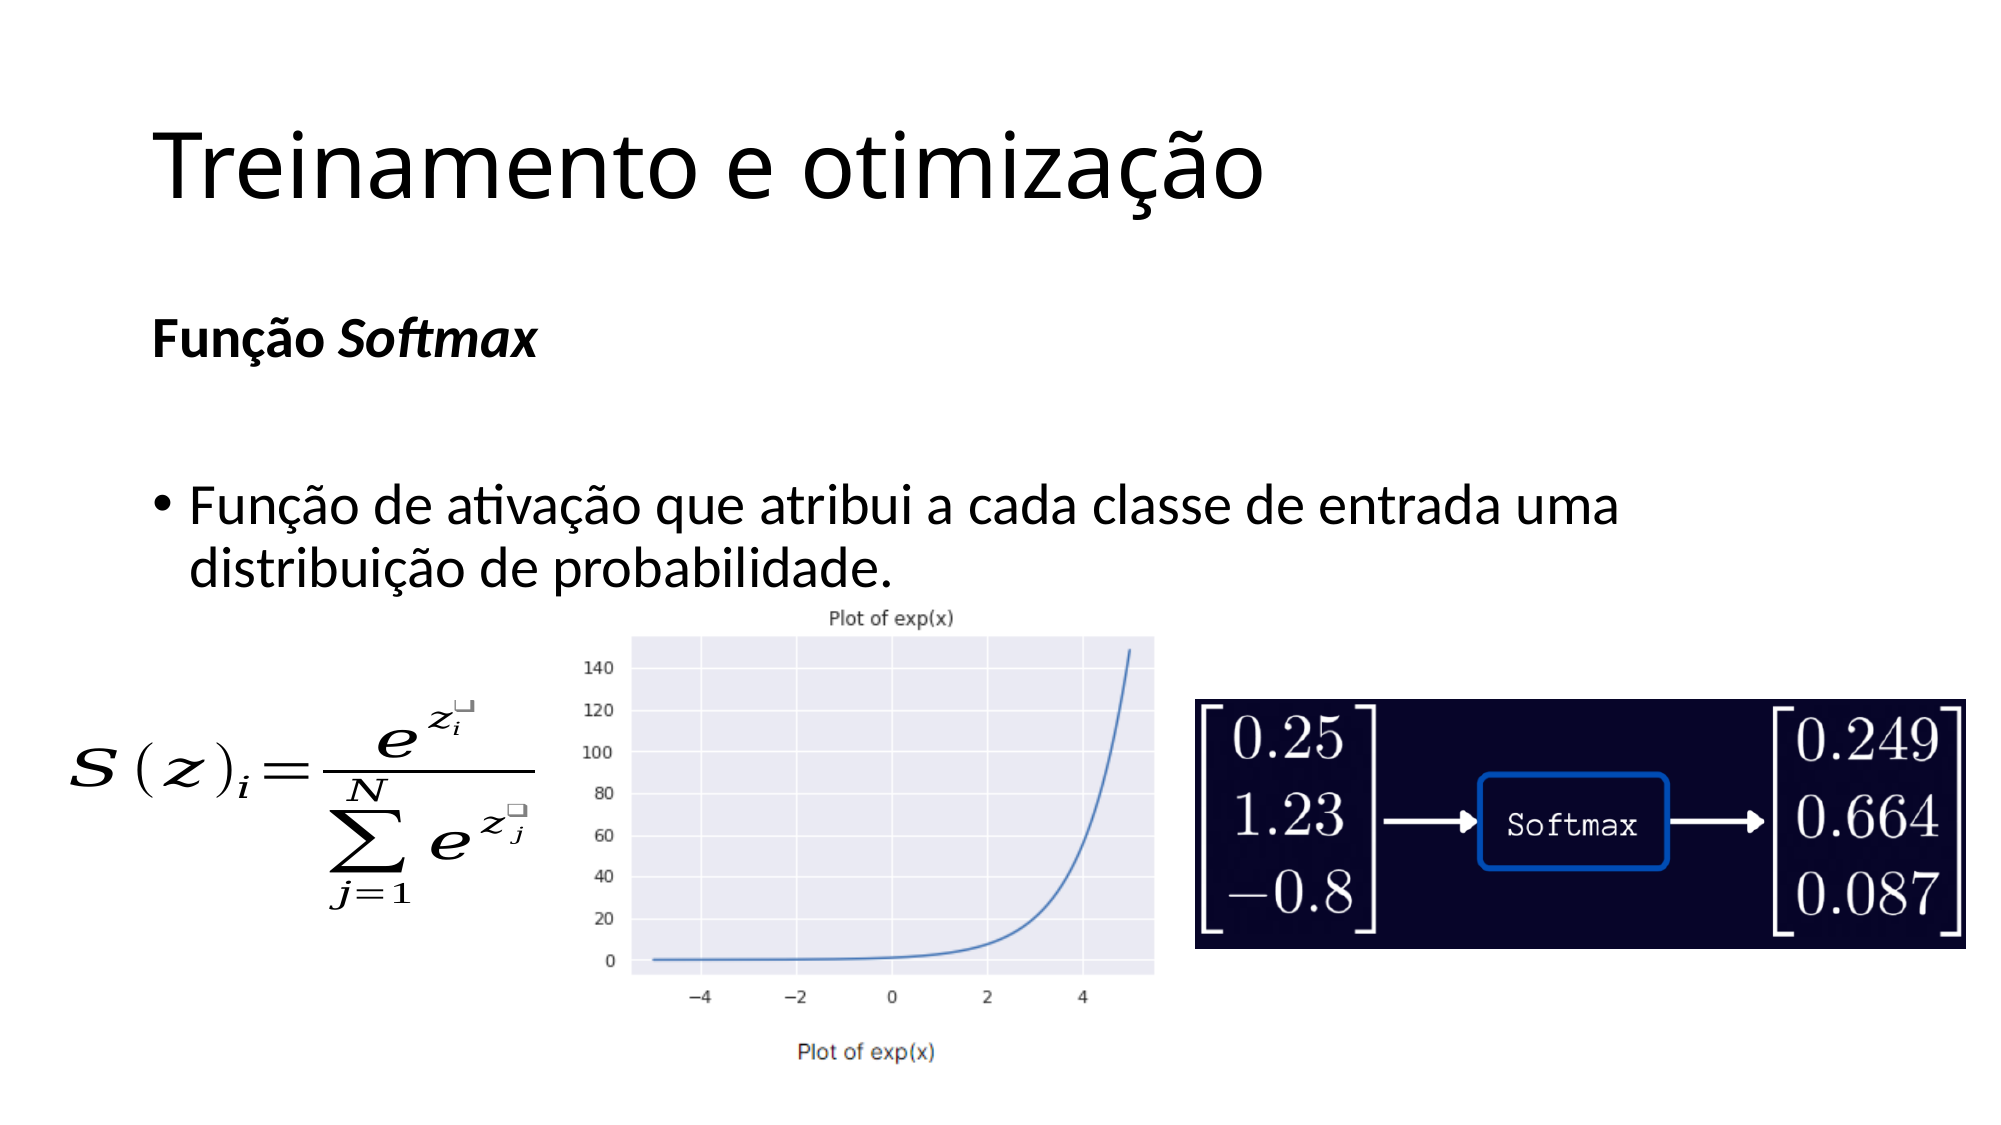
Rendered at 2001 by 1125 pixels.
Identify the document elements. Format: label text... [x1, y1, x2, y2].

title Treinamento e otimização [137, 59, 1863, 278]
picture [1195, 699, 1966, 949]
list Função Softmax Função de ativação que atribui a cada classe de entrada uma distribuição de probabilidade. [137, 299, 1863, 1014]
picture [574, 599, 1164, 1066]
